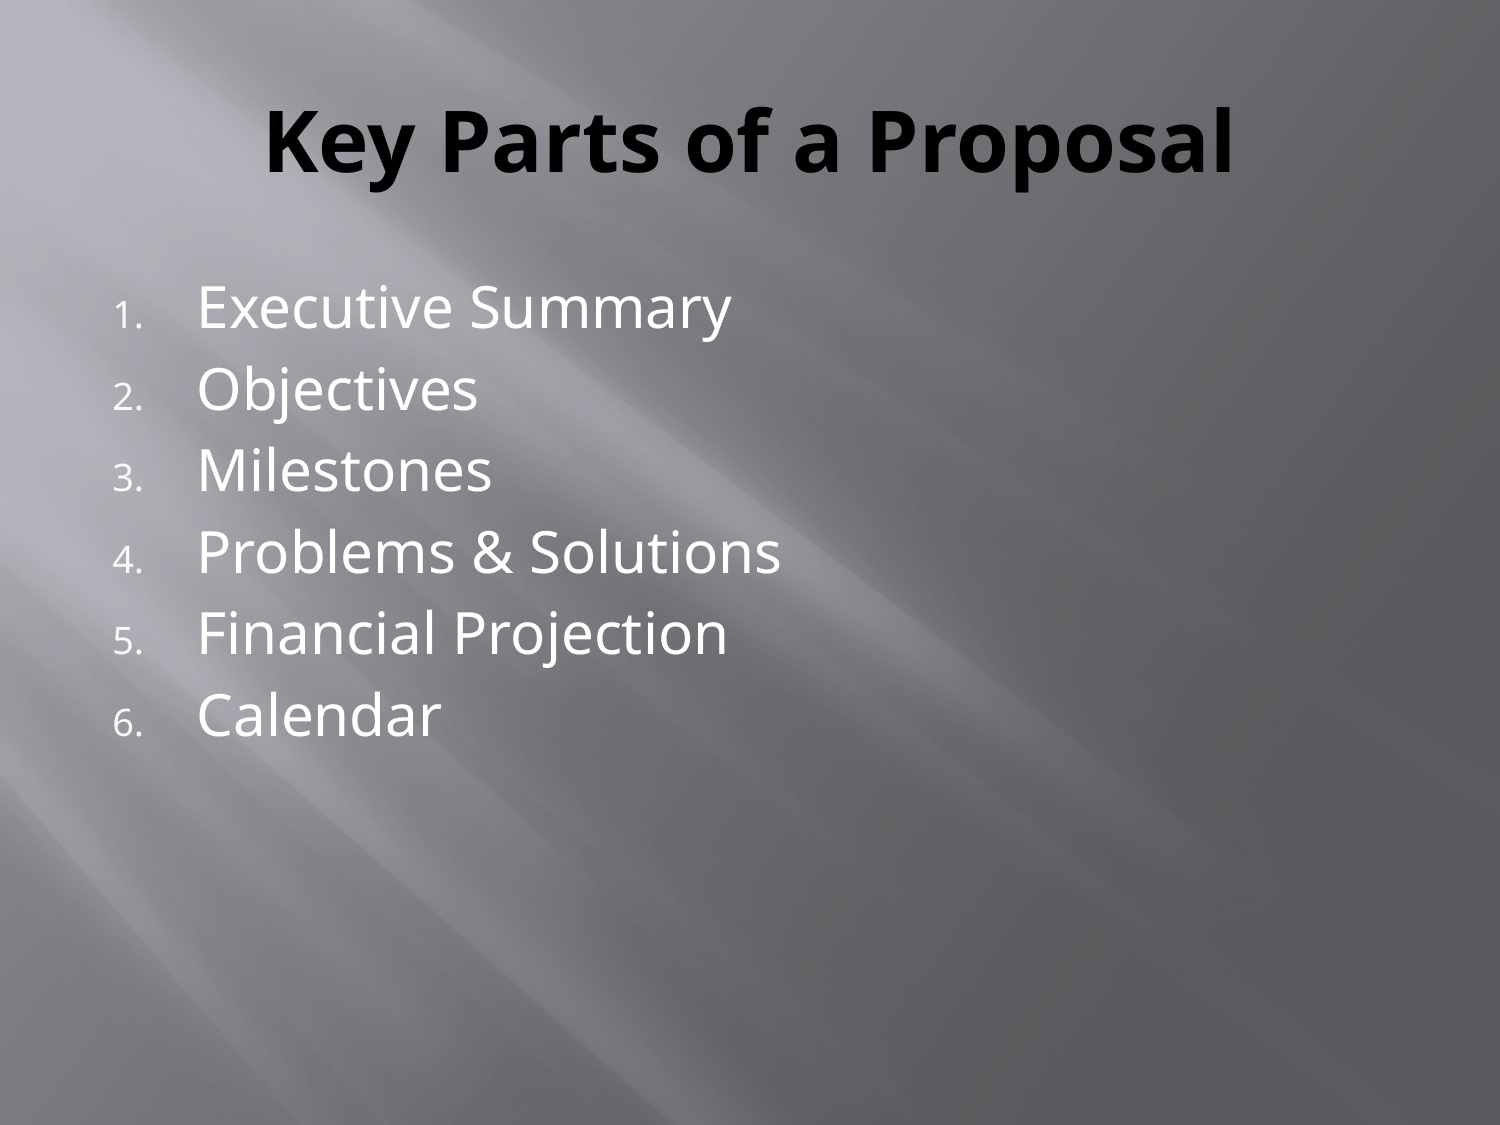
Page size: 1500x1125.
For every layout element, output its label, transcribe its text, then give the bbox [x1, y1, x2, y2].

list Executive Summary Objectives Milestones Problems & Solutions Financial Projection Calendar [75, 262, 1425, 1035]
title Key Parts of a Proposal [75, 45, 1425, 233]
